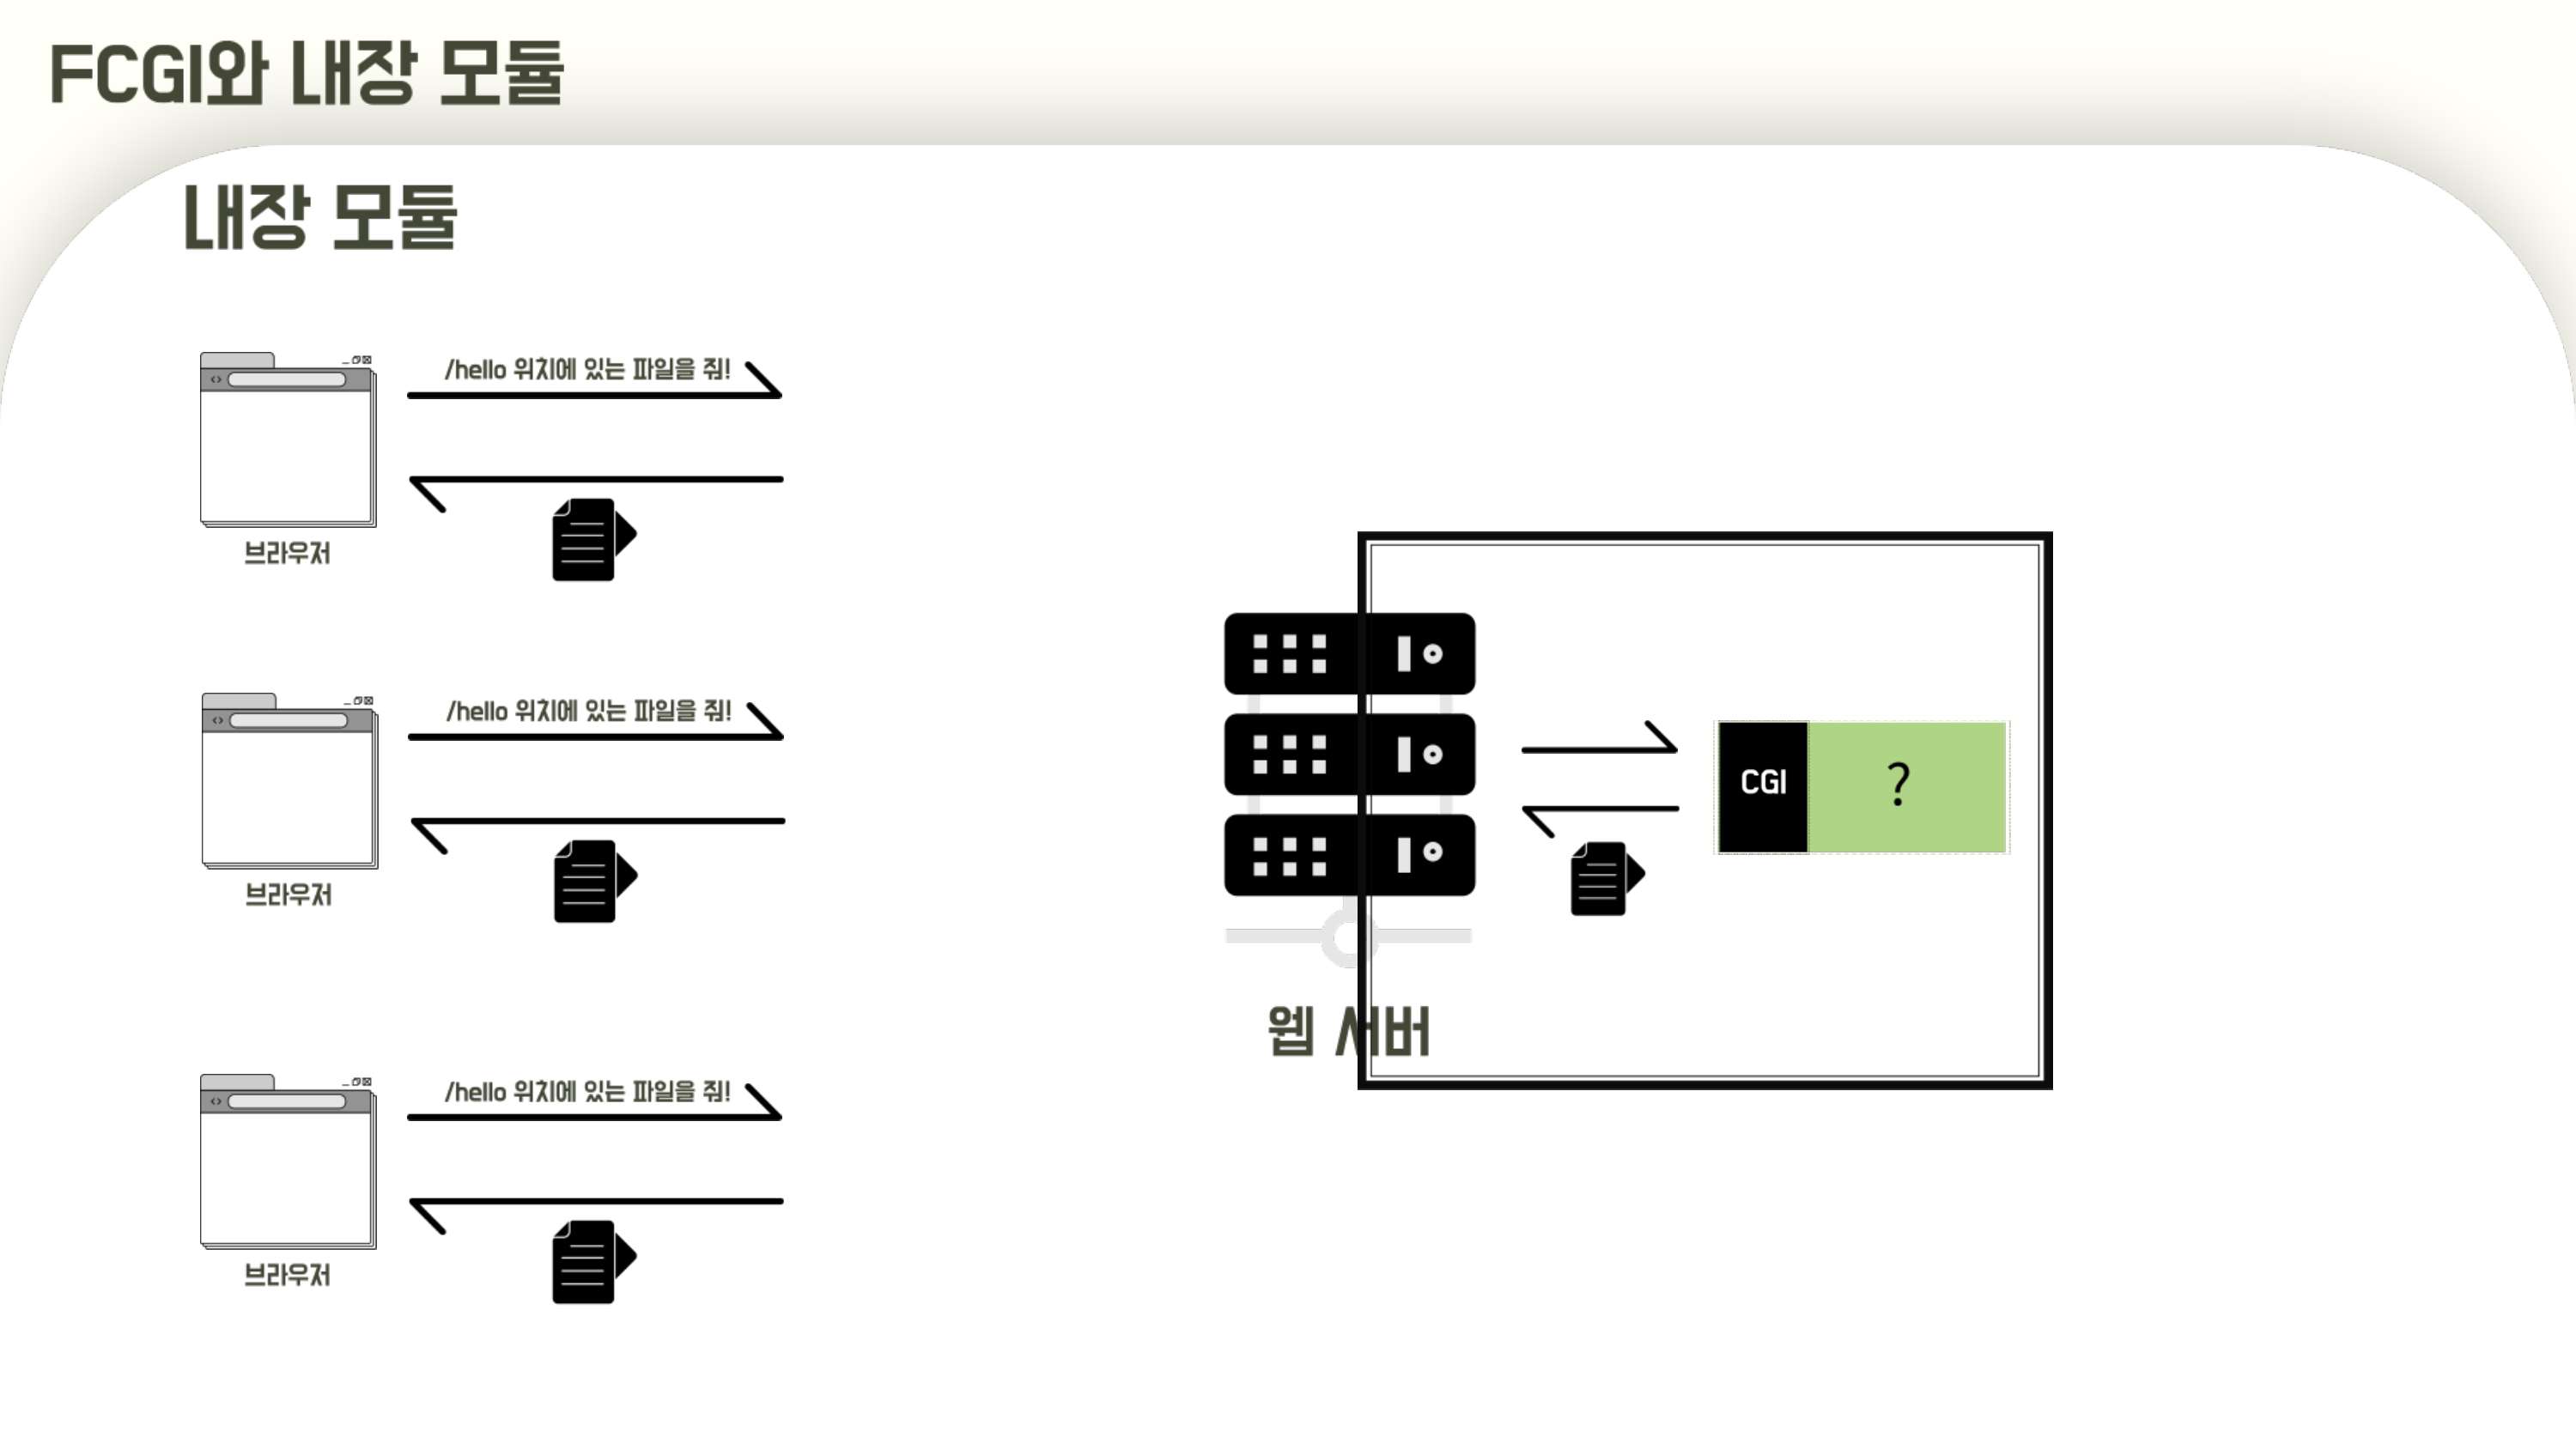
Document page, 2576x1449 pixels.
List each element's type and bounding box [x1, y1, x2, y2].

text_box [1357, 531, 2053, 1090]
text_box [202, 693, 786, 929]
text_box [1521, 720, 2012, 920]
picture [0, 0, 2576, 333]
text_box [200, 1074, 785, 1309]
text_box [200, 351, 785, 587]
text_box [0, 144, 2576, 1449]
text_box [1097, 531, 1355, 1076]
